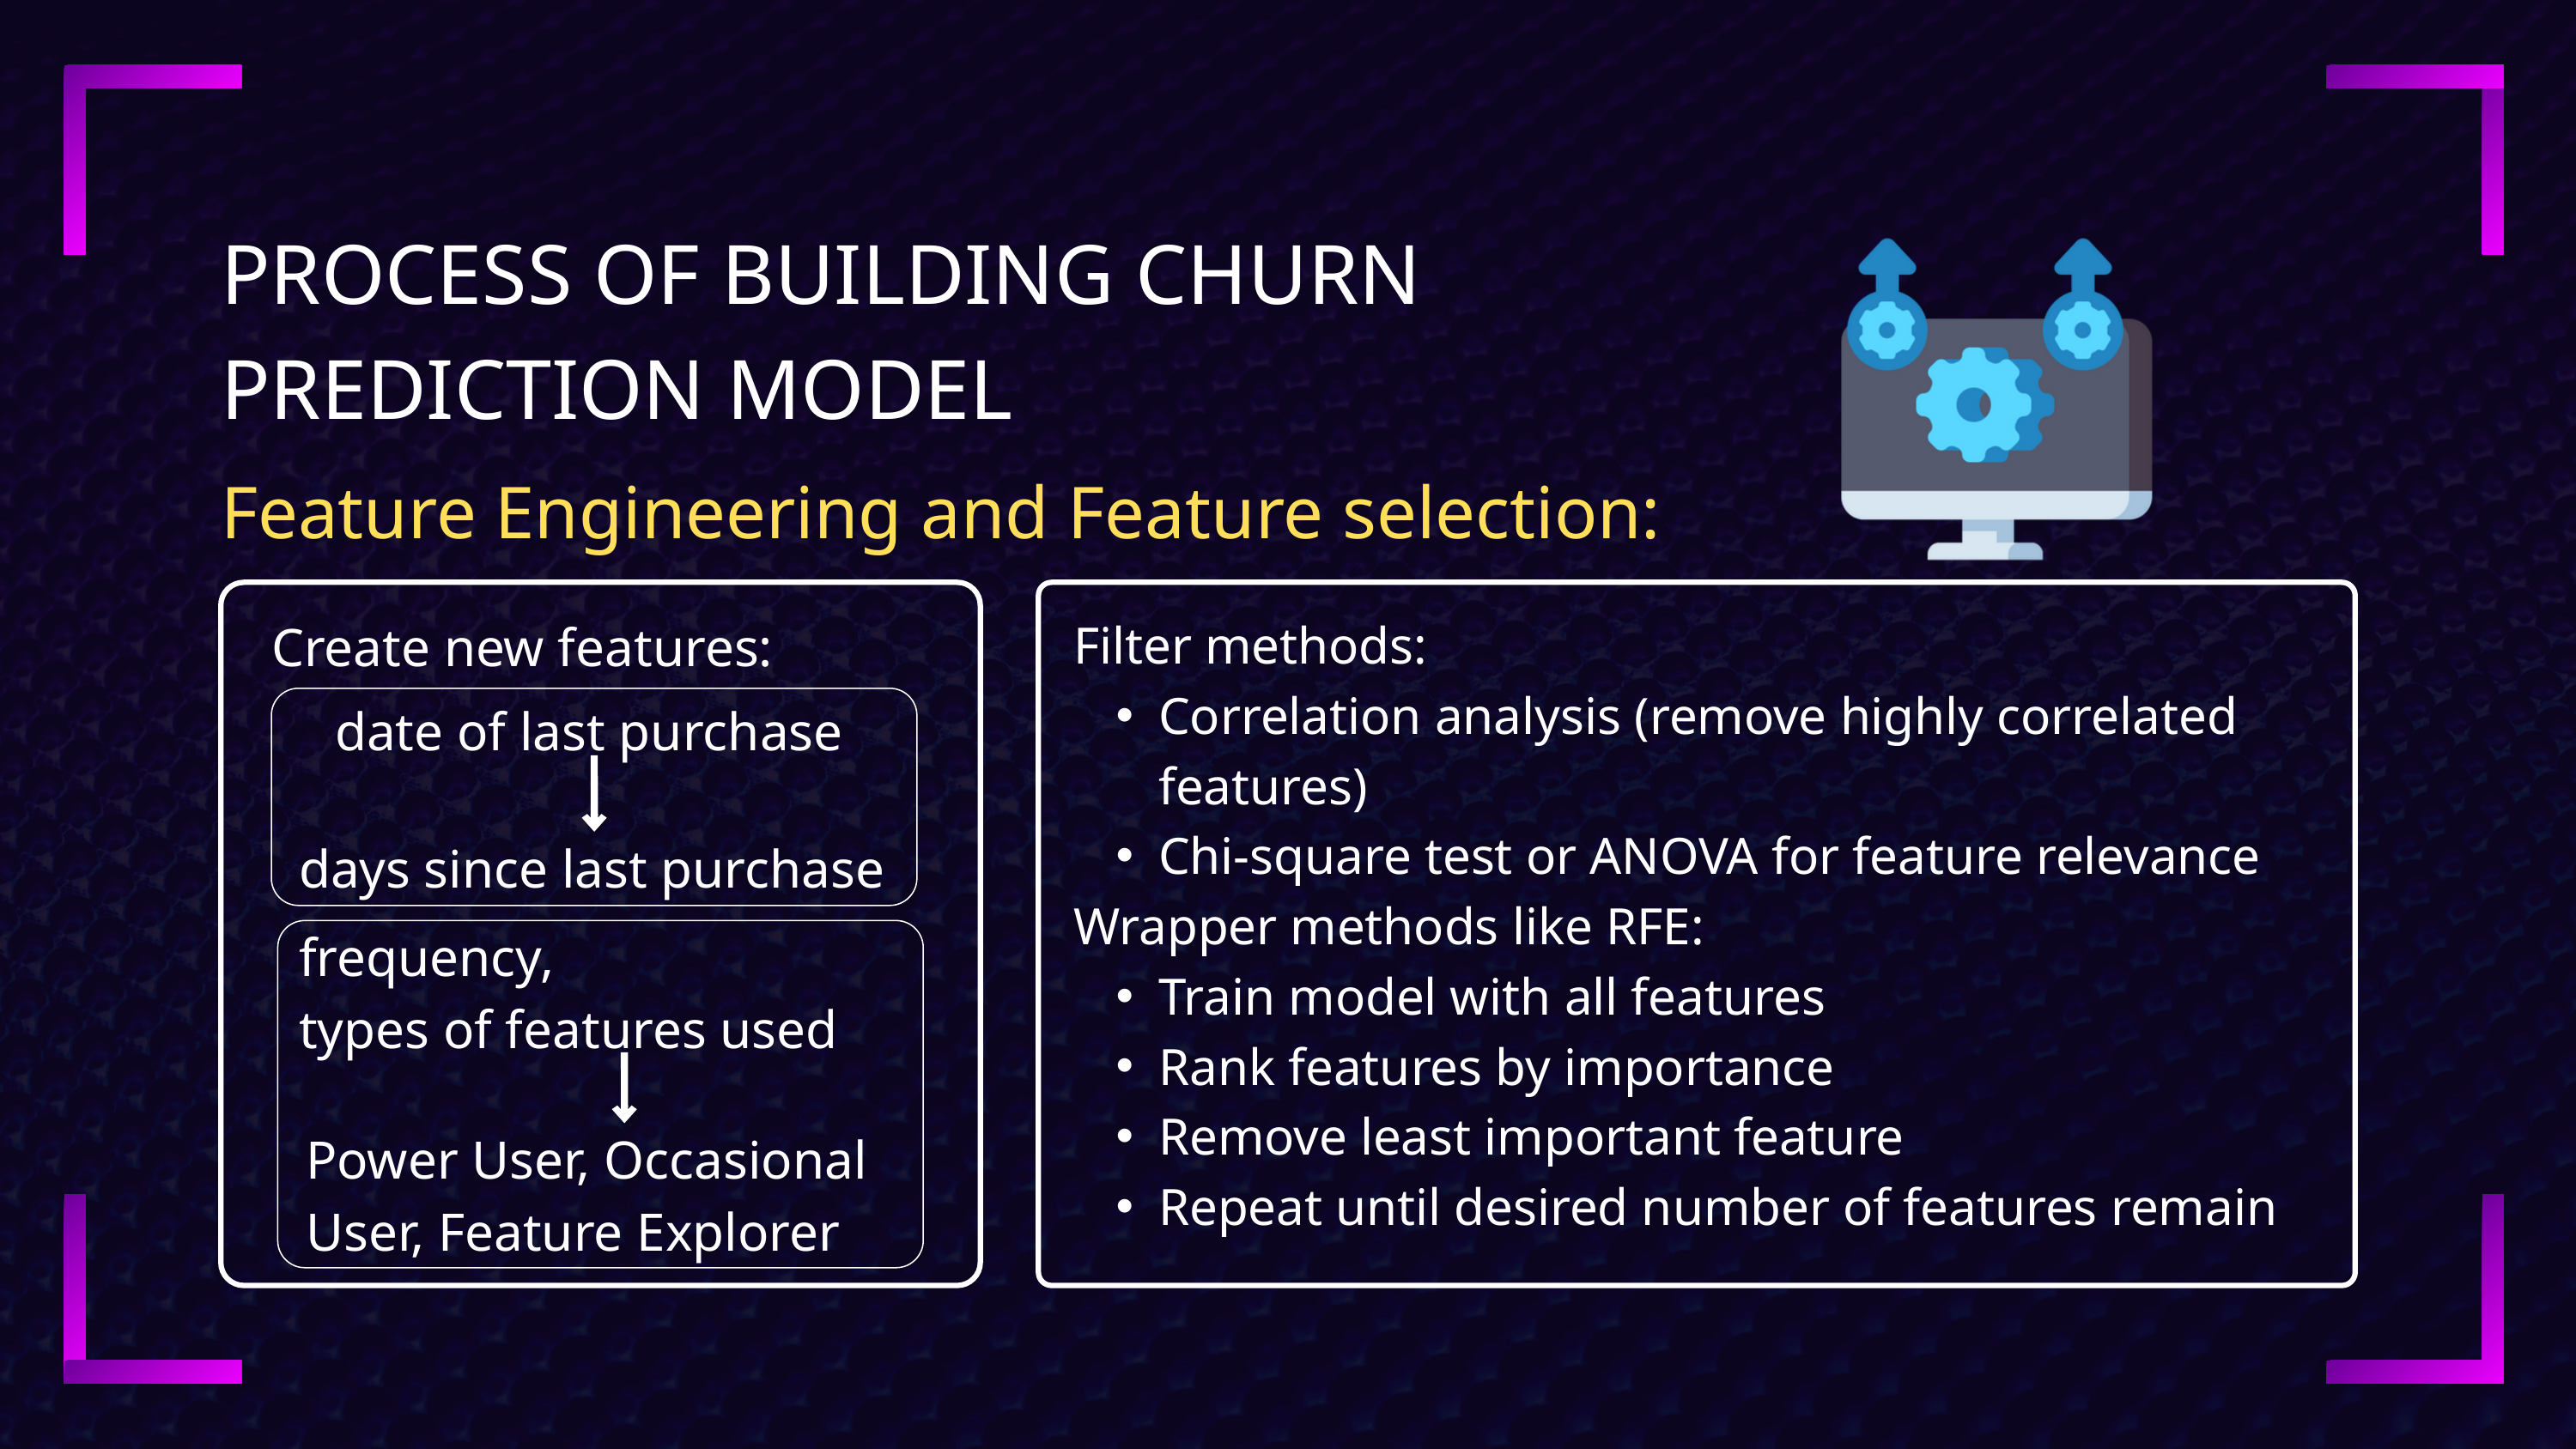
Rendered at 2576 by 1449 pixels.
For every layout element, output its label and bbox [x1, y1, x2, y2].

text_box [0, 0, 2576, 1449]
text_box [64, 64, 2505, 1384]
